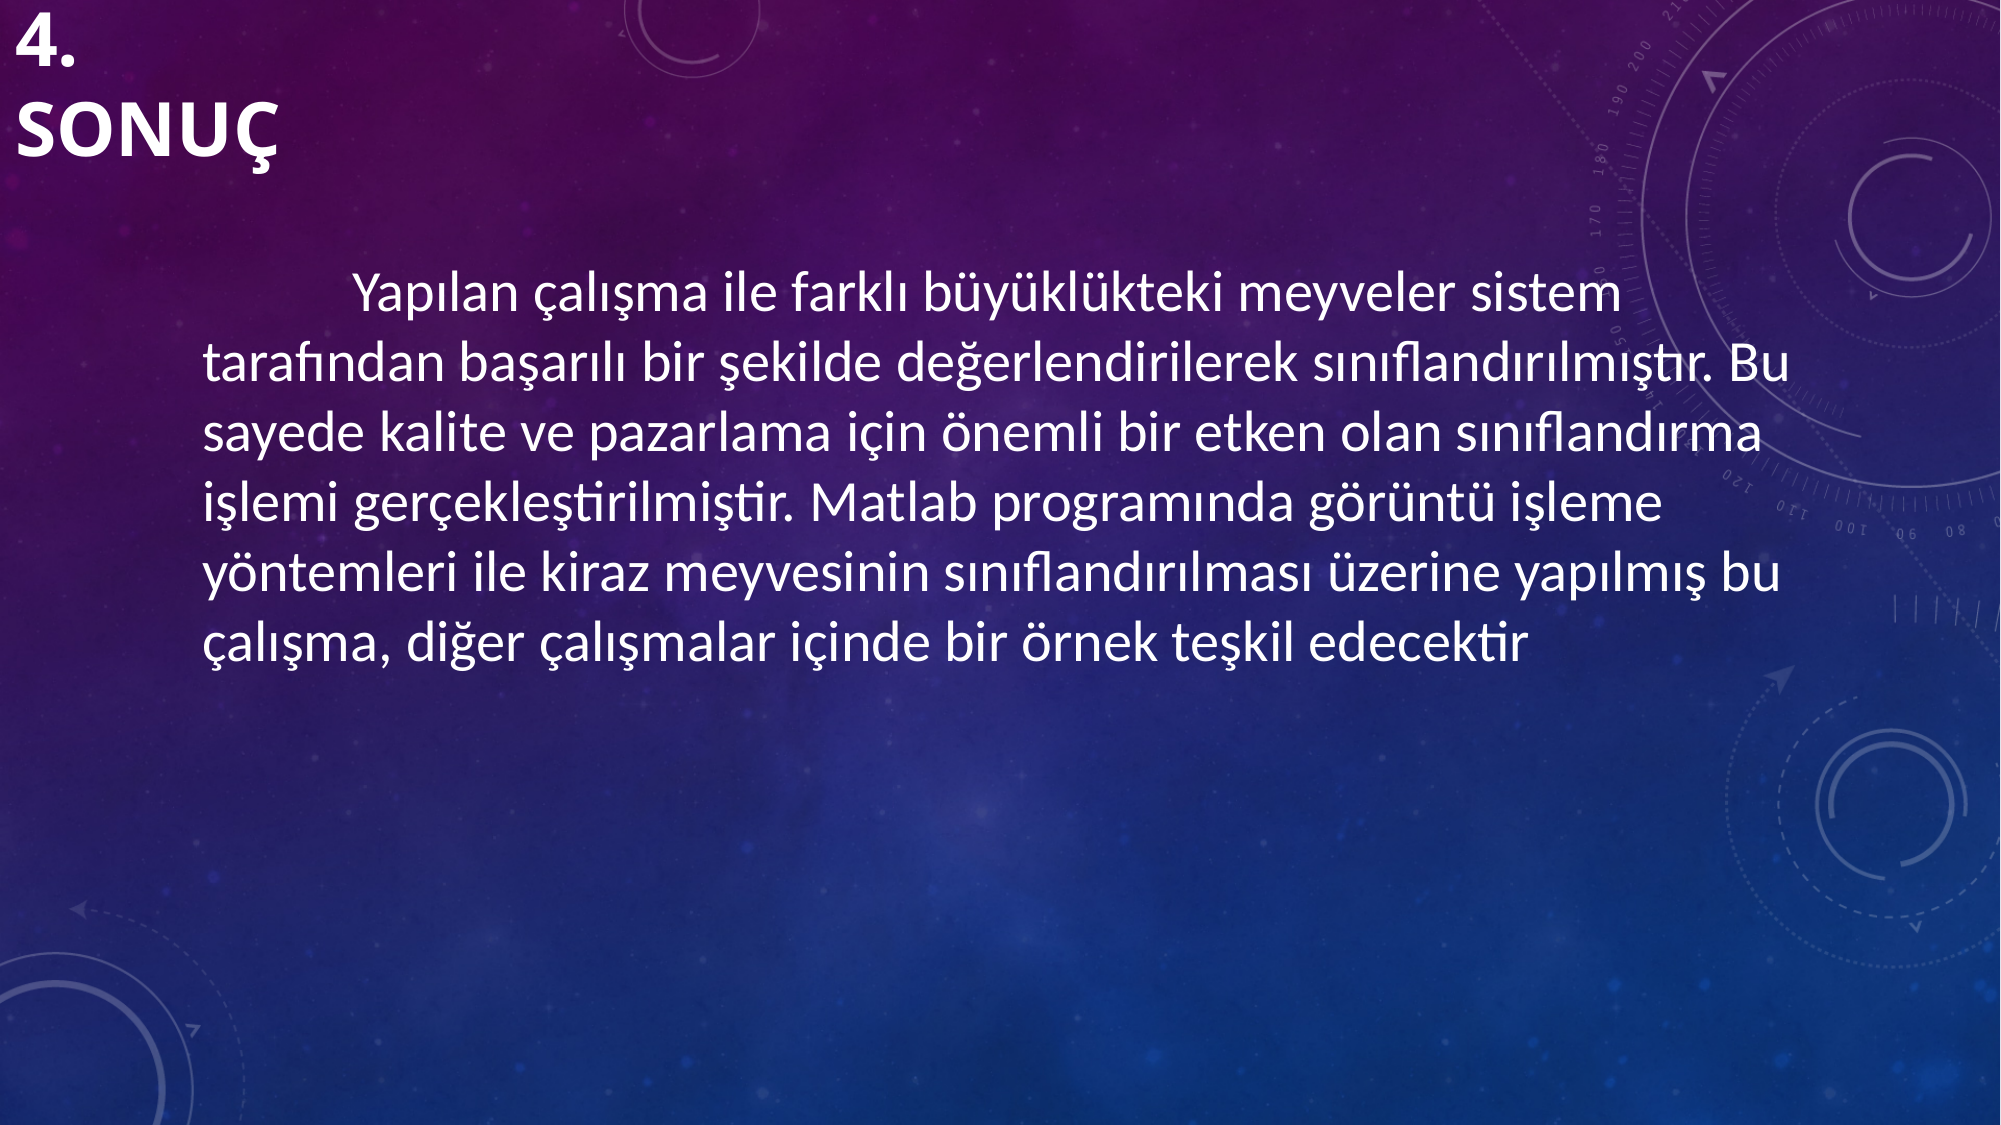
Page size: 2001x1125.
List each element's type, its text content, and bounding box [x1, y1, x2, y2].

list Yapılan çalışma ile farklı büyüklükteki meyveler sistem tarafından başarılı bir şekilde değerlendirilerek sınıflandırılmıştır. Bu sayede kalite ve pazarlama için önemli bir etken olan sınıflandırma işlemi gerçekleştirilmiştir. Matlab programında görüntü işleme yöntemleri ile kiraz meyvesinin sınıflandırılması üzerine yapılmış bu çalışma, diğer çalışmalar içinde bir örnek teşkil edecektir [187, 163, 1850, 763]
title 4. Sonuç [0, 0, 375, 164]
picture [0, 0, 2001, 1125]
